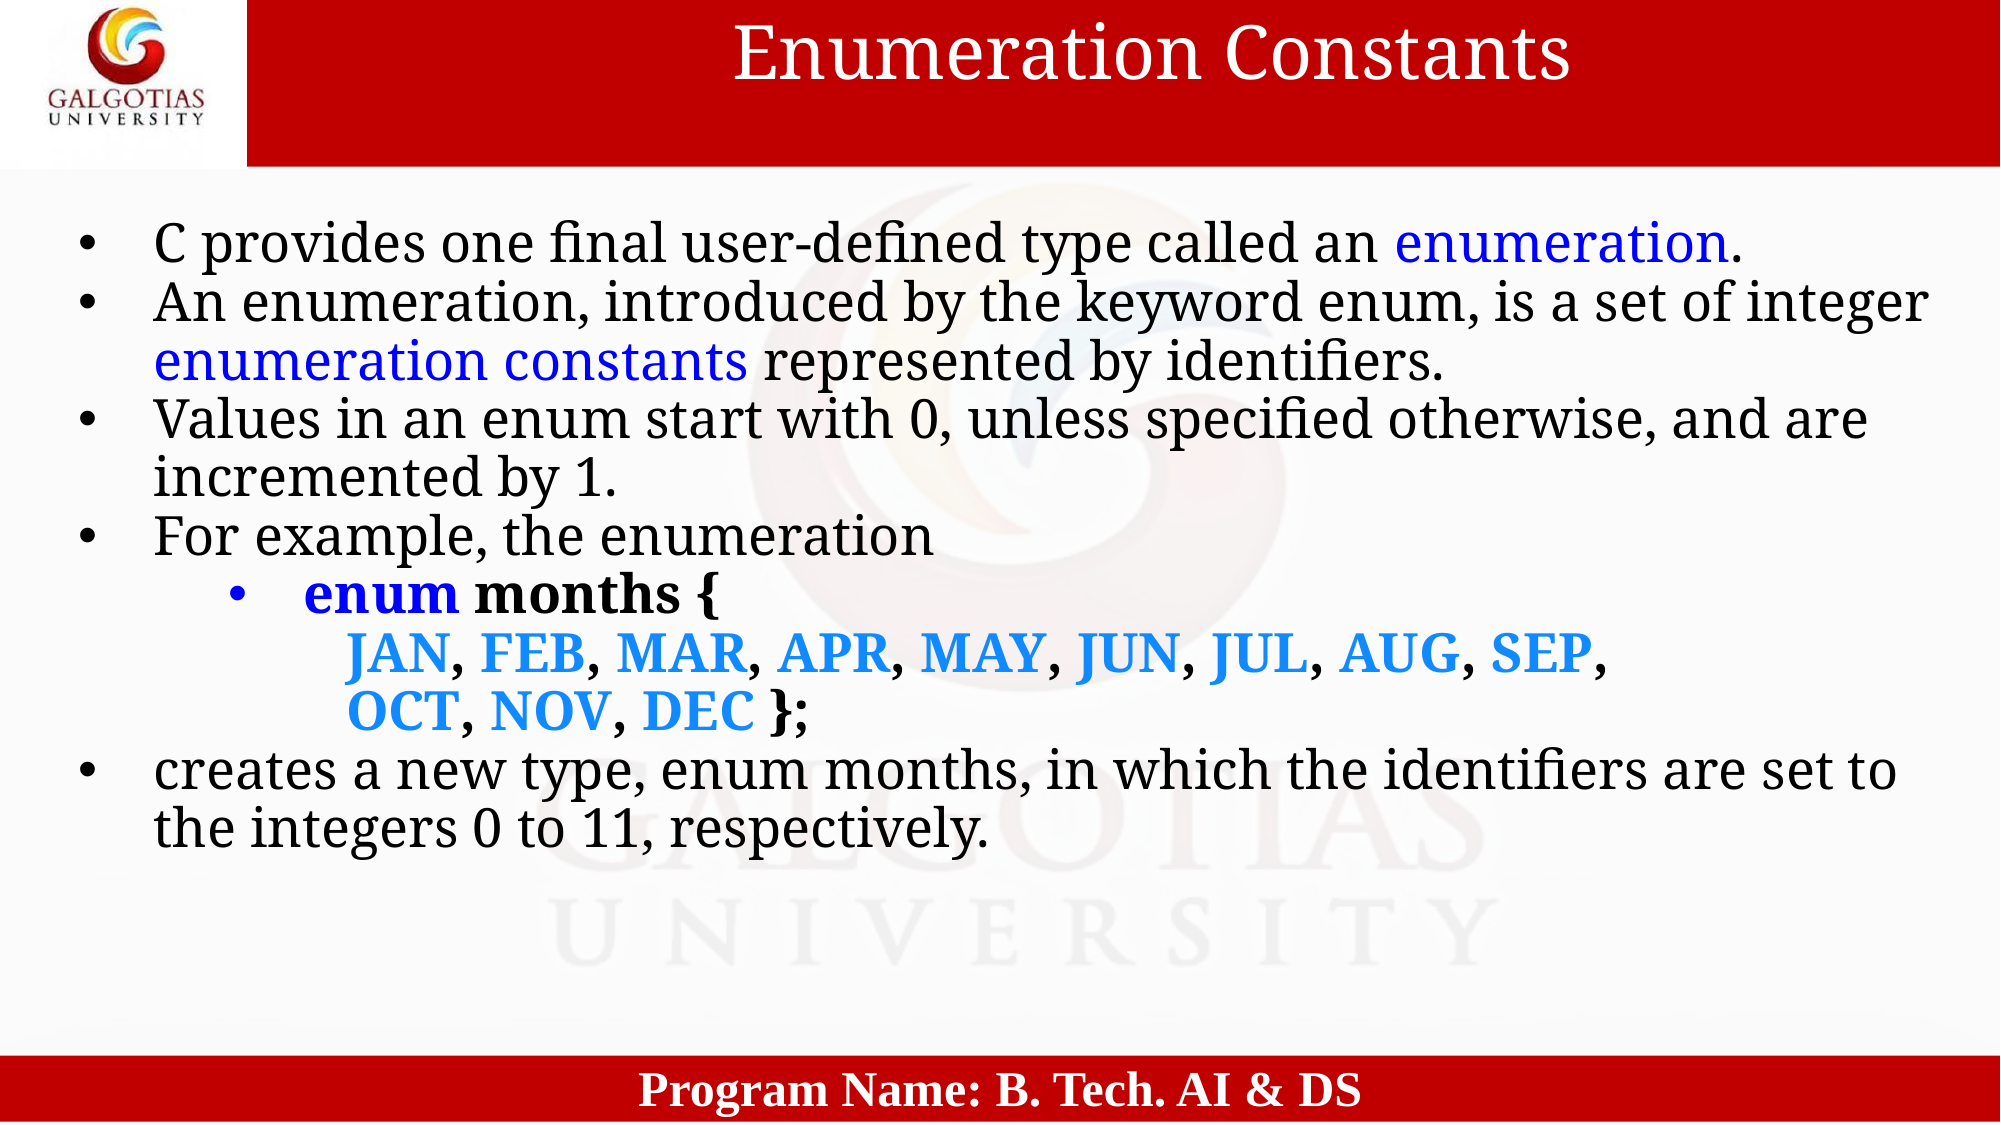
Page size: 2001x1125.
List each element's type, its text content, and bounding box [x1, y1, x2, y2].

text_box C provides one final user-defined type called an enumeration. An enumeration, introduced by the keyword enum, is a set of integer enumeration constants represented by identifiers. Values in an enum start with 0, unless specified otherwise, and are incremented by 1. For example, the enumeration enum months { JAN, FEB, MAR, APR, MAY, JUN, JUL, AUG, SEP, OCT, NOV, DEC }; creates a new type, enum months, in which the identifiers are set to the integers 0 to 11, respectively. [64, 208, 1963, 867]
picture [0, 0, 247, 169]
text_box Enumeration Constants [247, 0, 2000, 167]
text_box Program Name: B. Tech. AI & DS [0, 1055, 2000, 1122]
